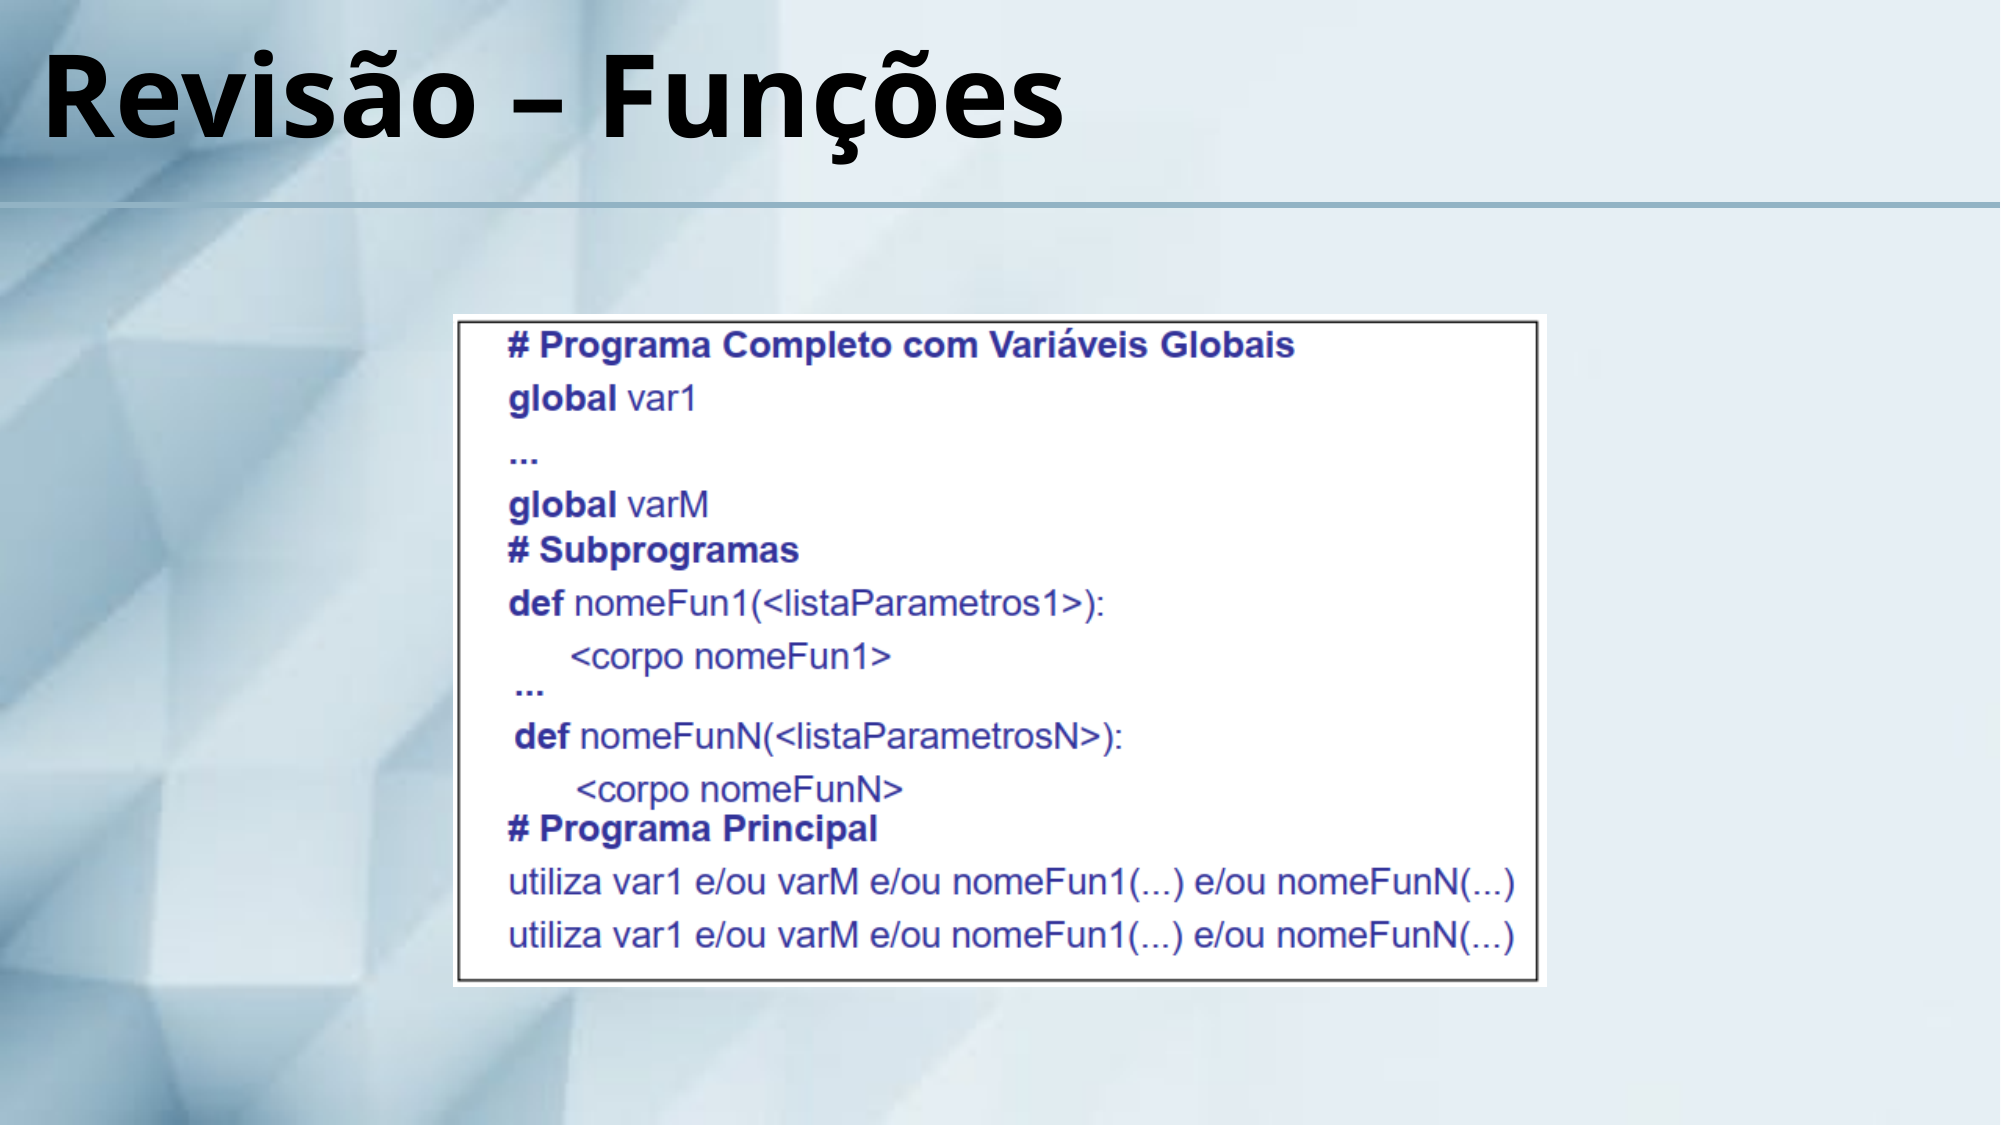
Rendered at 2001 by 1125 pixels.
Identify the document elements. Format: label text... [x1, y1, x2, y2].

title Revisão – Funções [24, 29, 1525, 170]
picture [0, 0, 2001, 1125]
